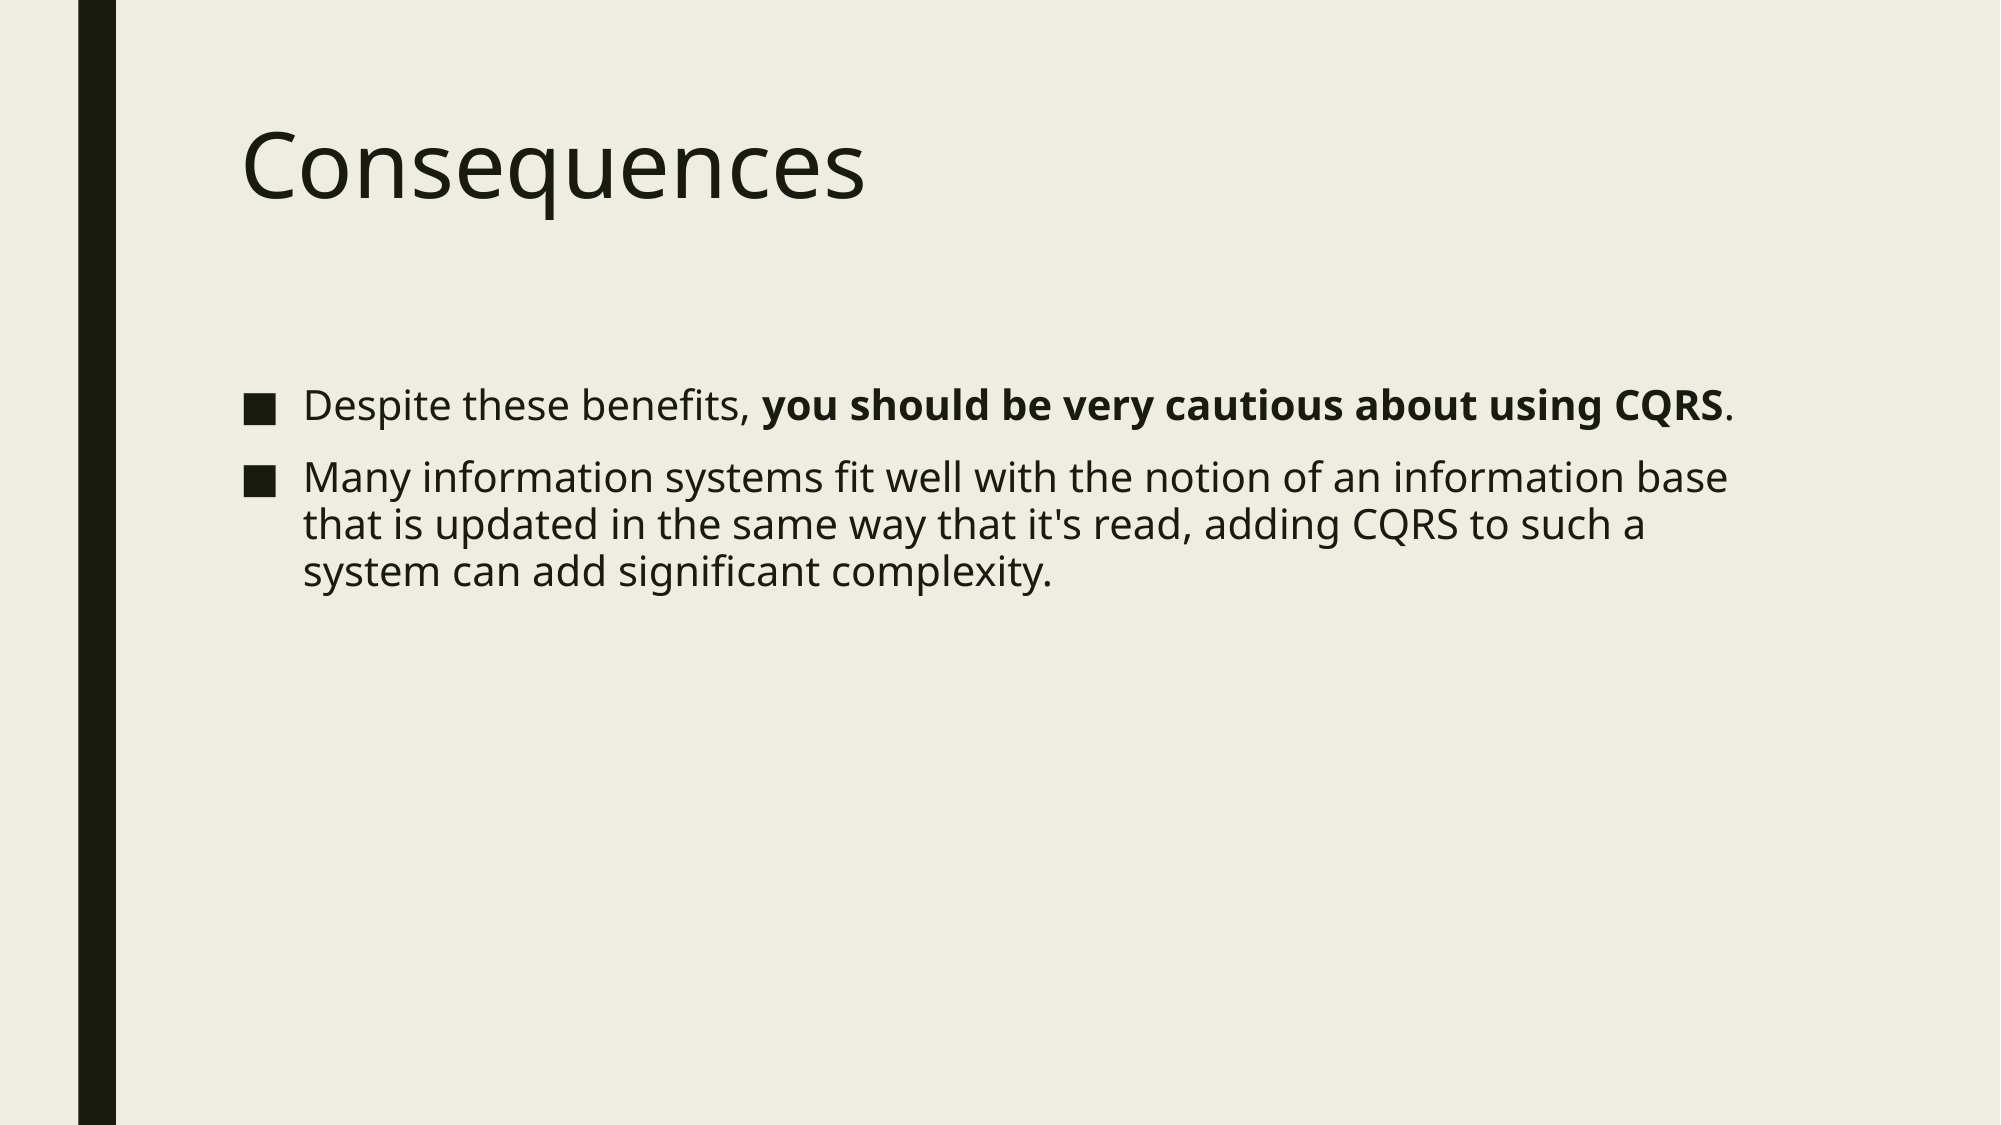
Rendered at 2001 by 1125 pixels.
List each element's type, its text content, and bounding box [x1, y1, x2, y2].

list Despite these benefits, you should be very cautious about using CQRS. Many information systems fit well with the notion of an information base that is updated in the same way that it's read, adding CQRS to such a system can add significant complexity. [225, 375, 1800, 963]
title Consequences [225, 112, 1800, 357]
